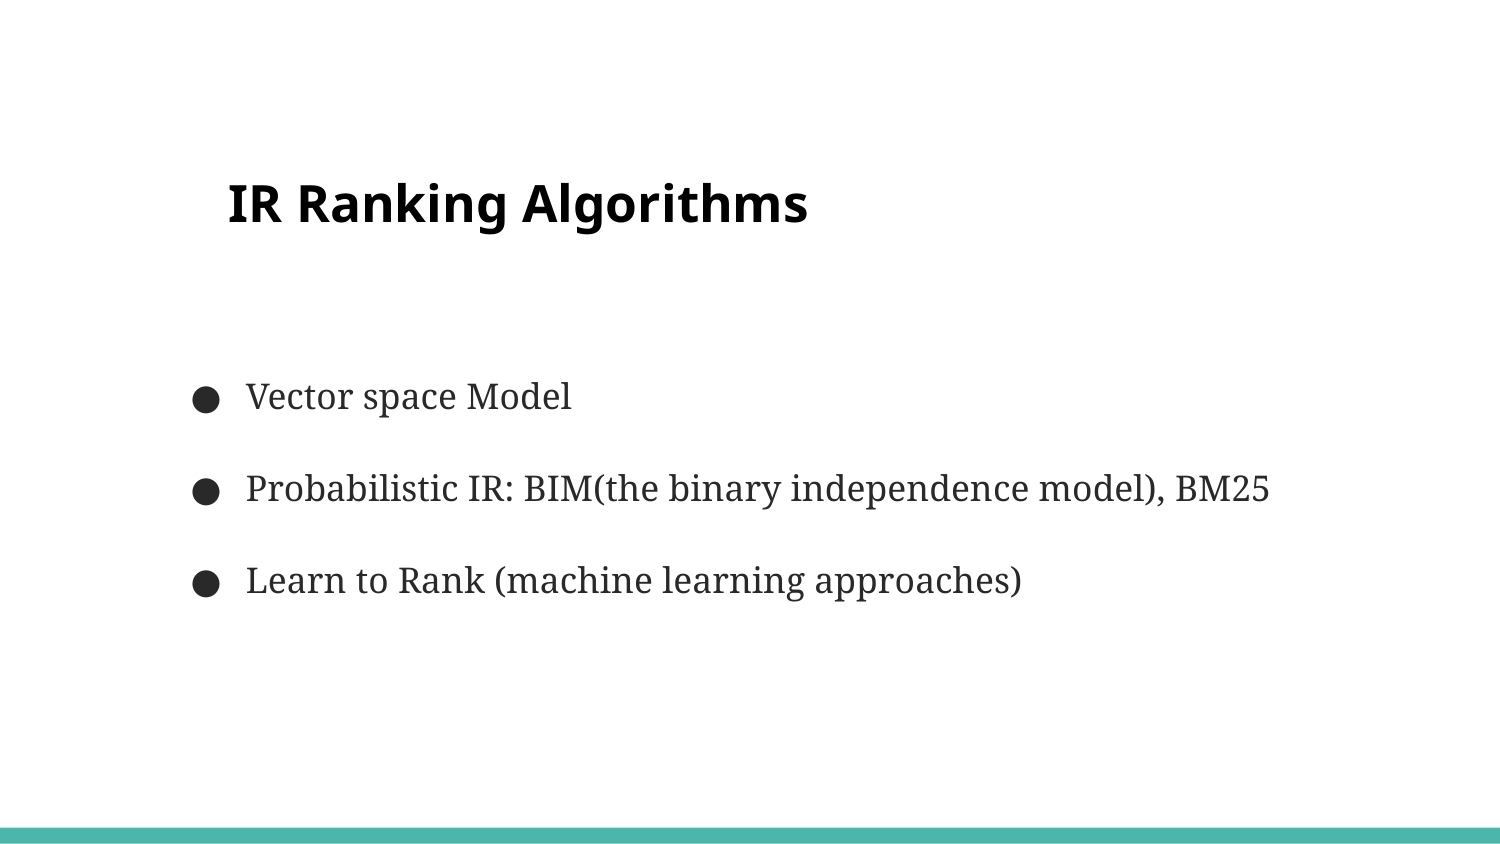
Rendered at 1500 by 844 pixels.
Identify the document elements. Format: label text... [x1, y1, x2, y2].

list Vector space Model Probabilistic IR: BIM(the binary independence model), BM25 Learn to Rank (machine learning approaches) [155, 229, 1456, 809]
title IR Ranking Algorithms [213, 89, 1368, 229]
